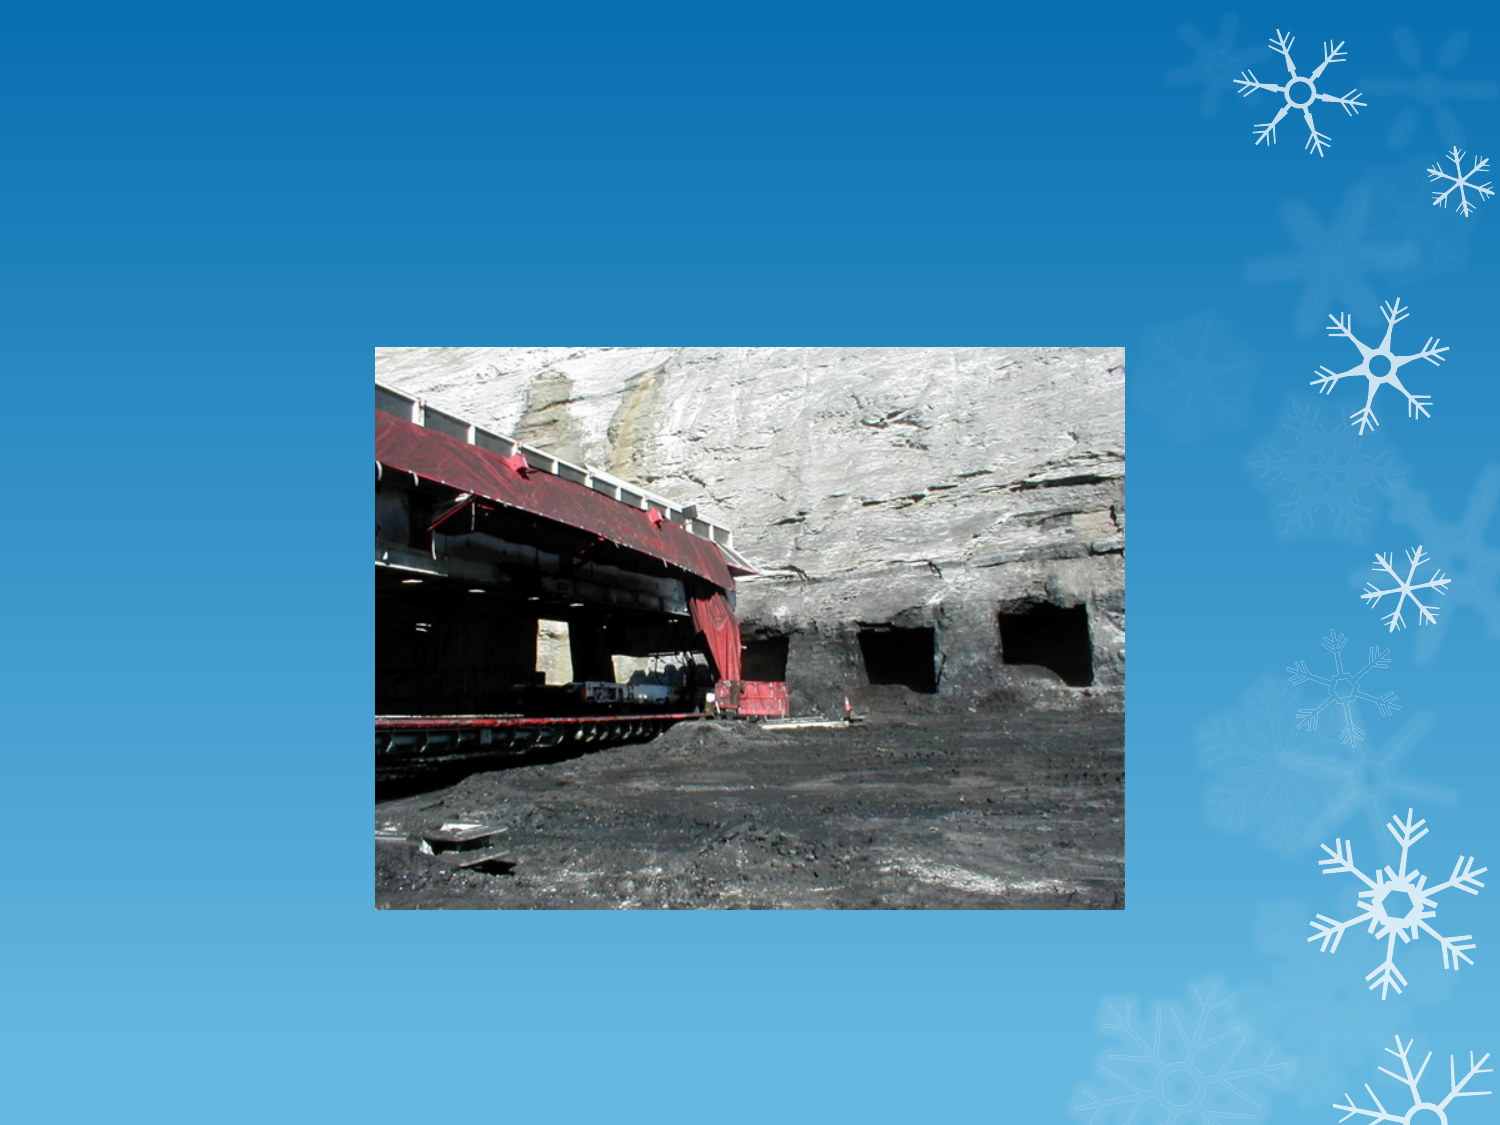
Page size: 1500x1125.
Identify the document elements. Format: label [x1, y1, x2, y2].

list [374, 347, 1126, 911]
